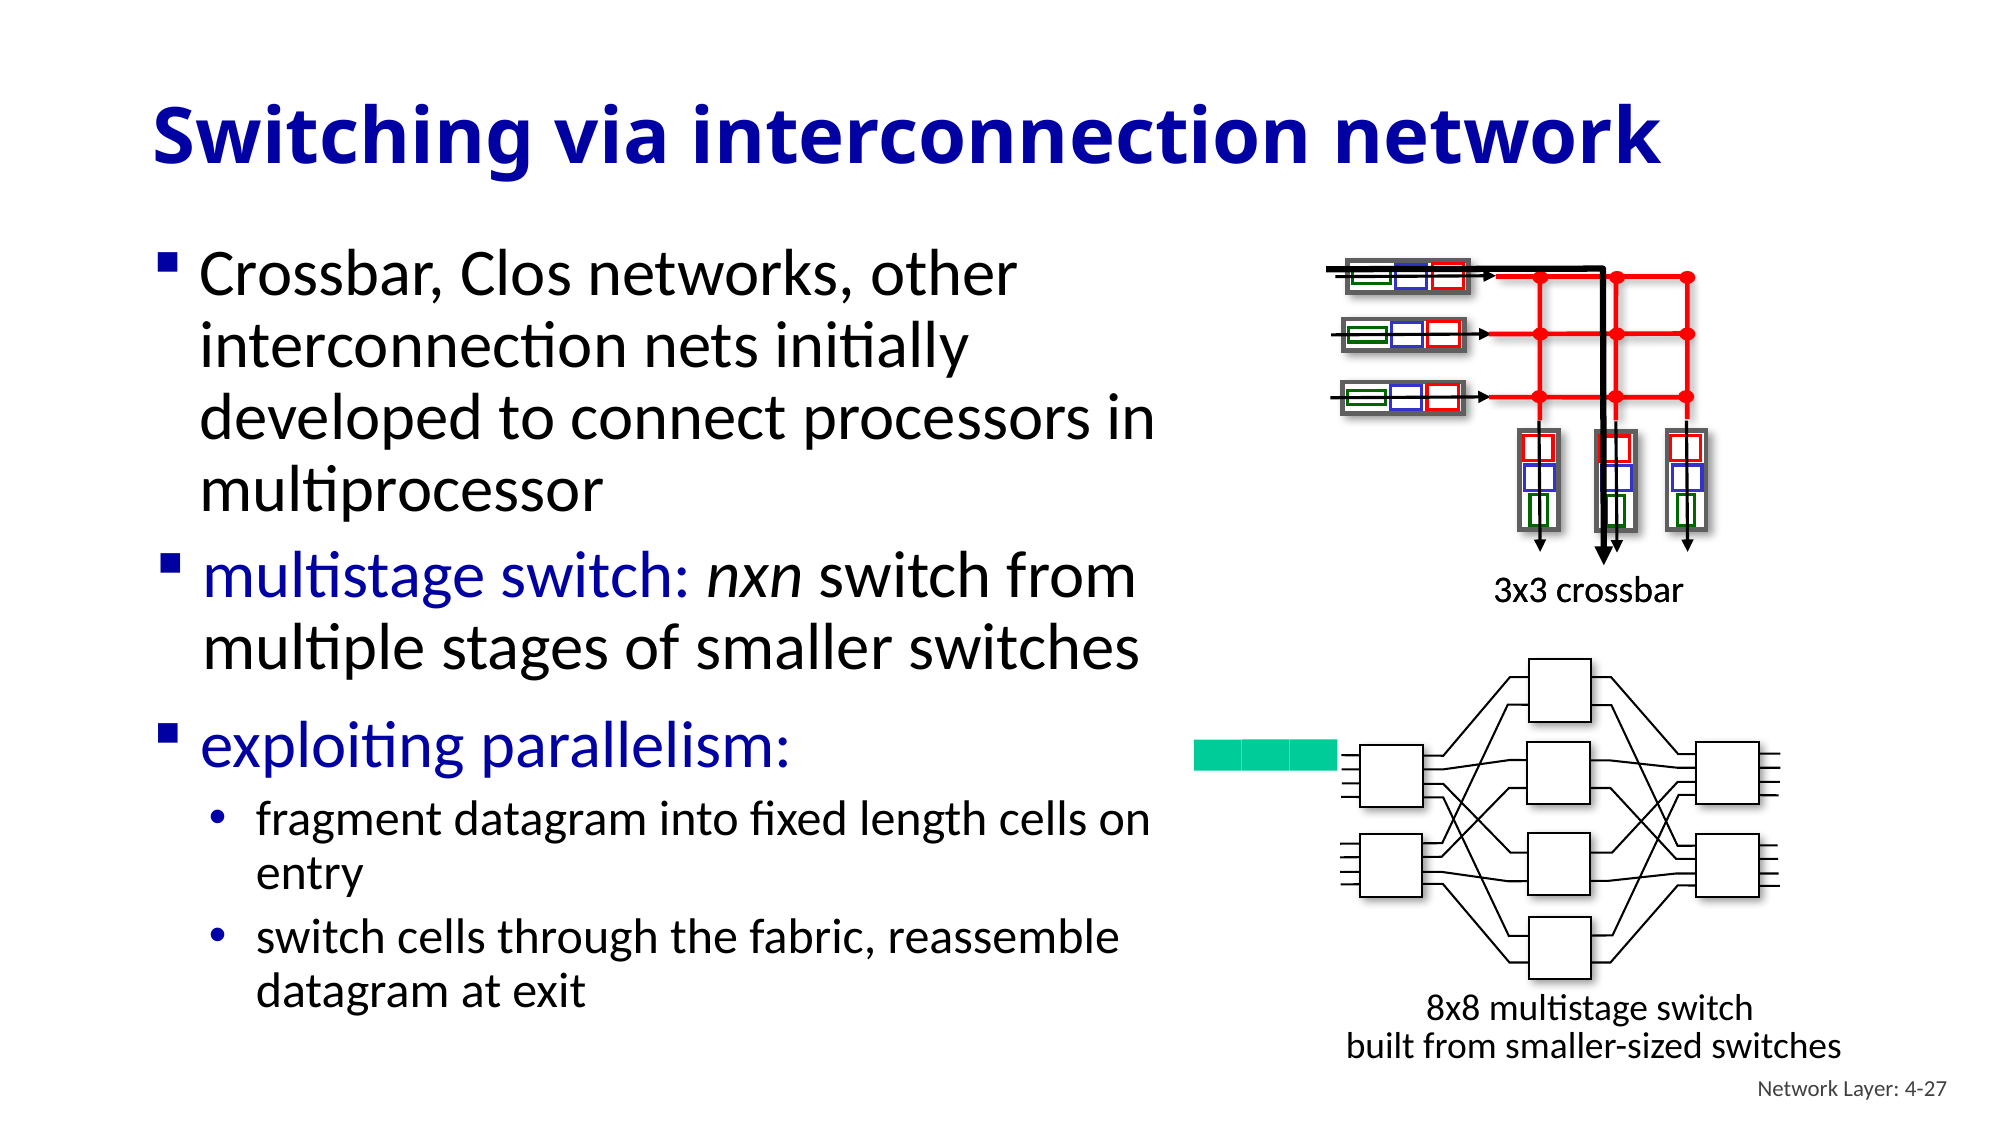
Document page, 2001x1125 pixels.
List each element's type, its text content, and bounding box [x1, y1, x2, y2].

text_box [1193, 739, 1241, 771]
text_box [1241, 739, 1289, 771]
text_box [1325, 260, 1707, 566]
title Switching via interconnection network [137, 65, 1863, 213]
text_box exploiting parallelism: fragment datagram into fixed length cells on entry switch cells through the fabric, reassemble datagram at exit [127, 702, 1190, 1050]
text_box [1328, 659, 1861, 1076]
slide_number Network Layer: 4-27 [1512, 1056, 1963, 1117]
text_box multistage switch: nxn switch from multiple stages of smaller switches [129, 531, 1192, 712]
list Crossbar, Clos networks, other interconnection nets initially developed to connect processors in multiprocessor [126, 230, 1190, 1068]
text_box 3x3 crossbar [1478, 566, 1700, 618]
text_box [1289, 739, 1328, 771]
